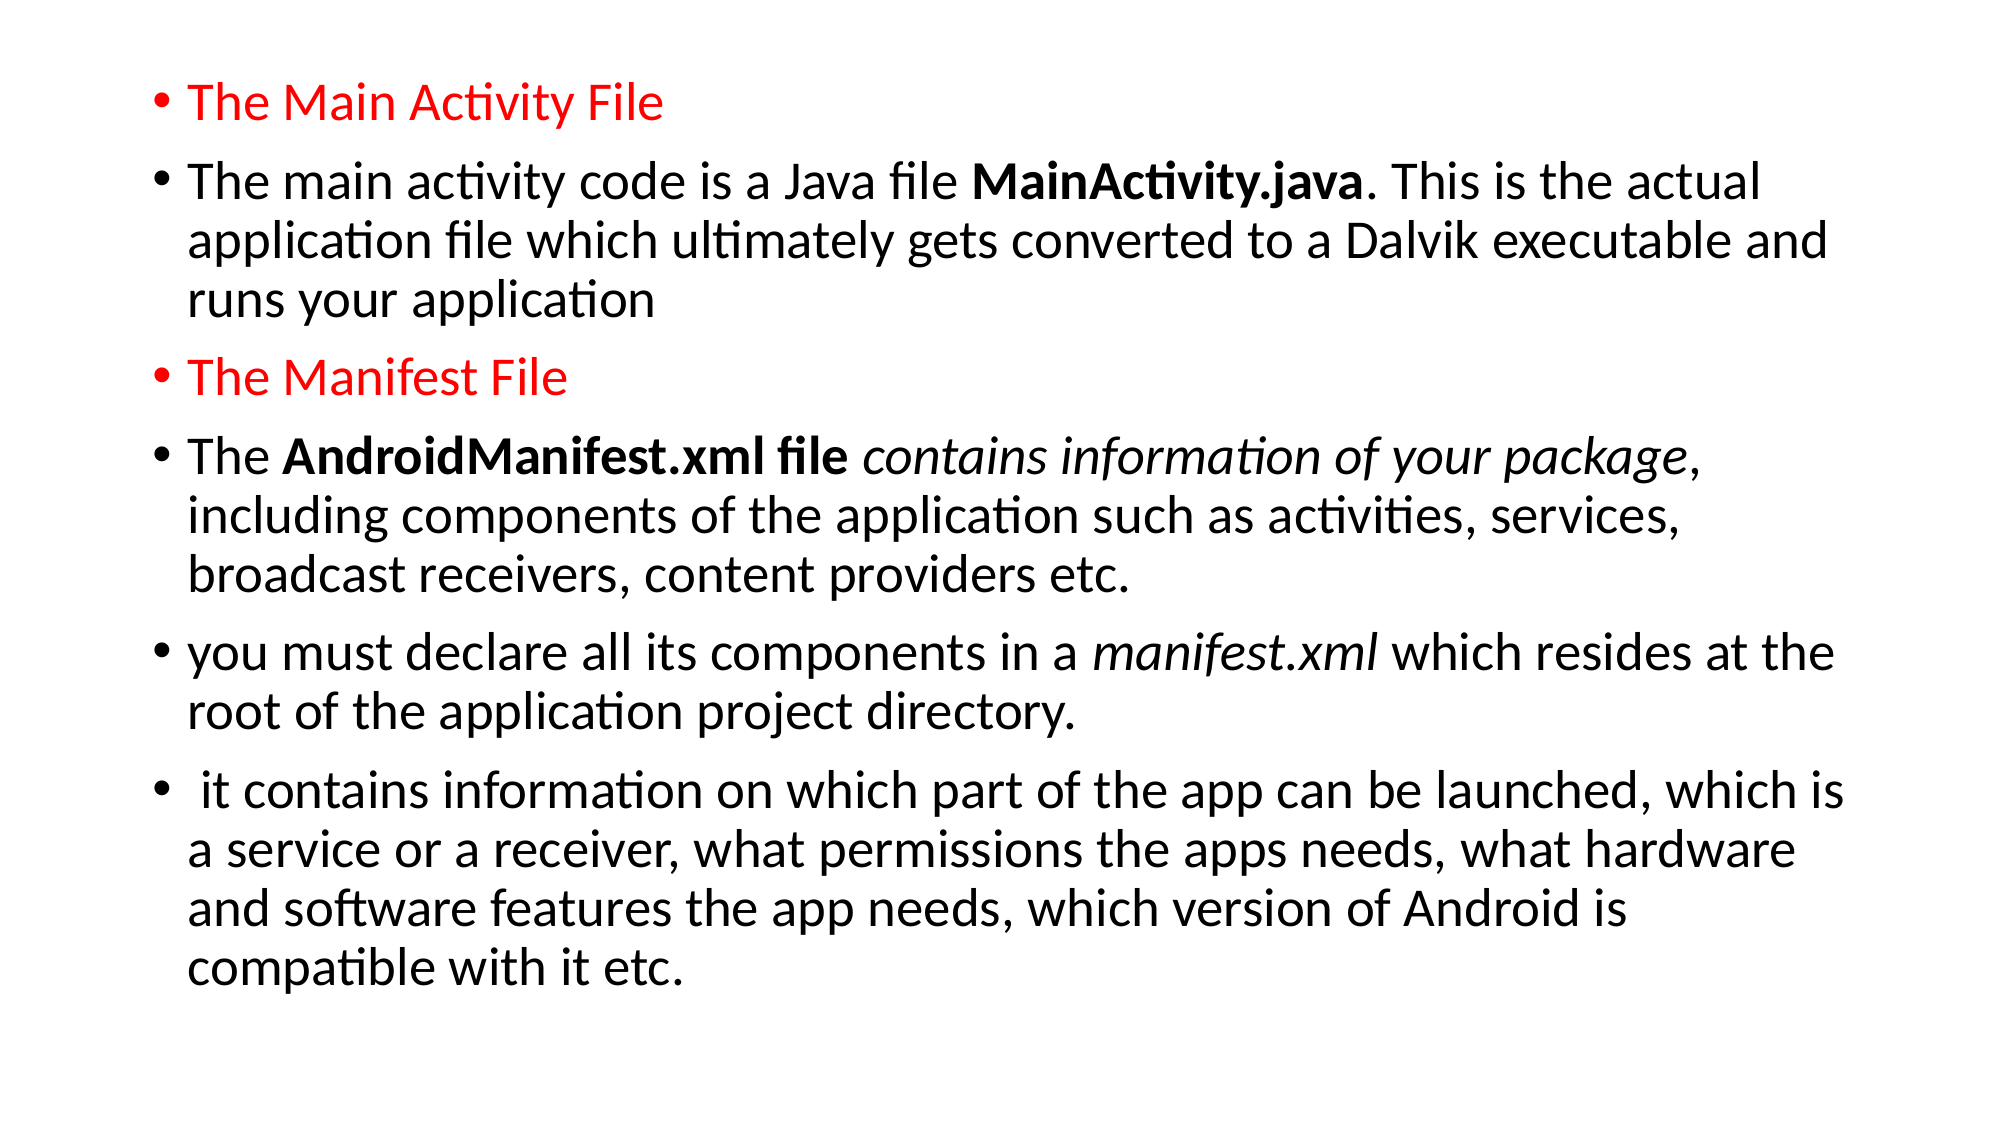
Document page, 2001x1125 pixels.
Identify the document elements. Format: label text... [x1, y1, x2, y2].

list The Main Activity File The main activity code is a Java file MainActivity.java. This is the actual application file which ultimately gets converted to a Dalvik executable and runs your application The Manifest File The AndroidManifest.xml file contains information of your package, including components of the application such as activities, services, broadcast receivers, content providers etc. you must declare all its components in a manifest.xml which resides at the root of the application project directory. it contains information on which part of the app can be launched, which is a service or a receiver, what permissions the apps needs, what hardware and software features the app needs, which version of Android is compatible with it etc. [137, 65, 1863, 1014]
